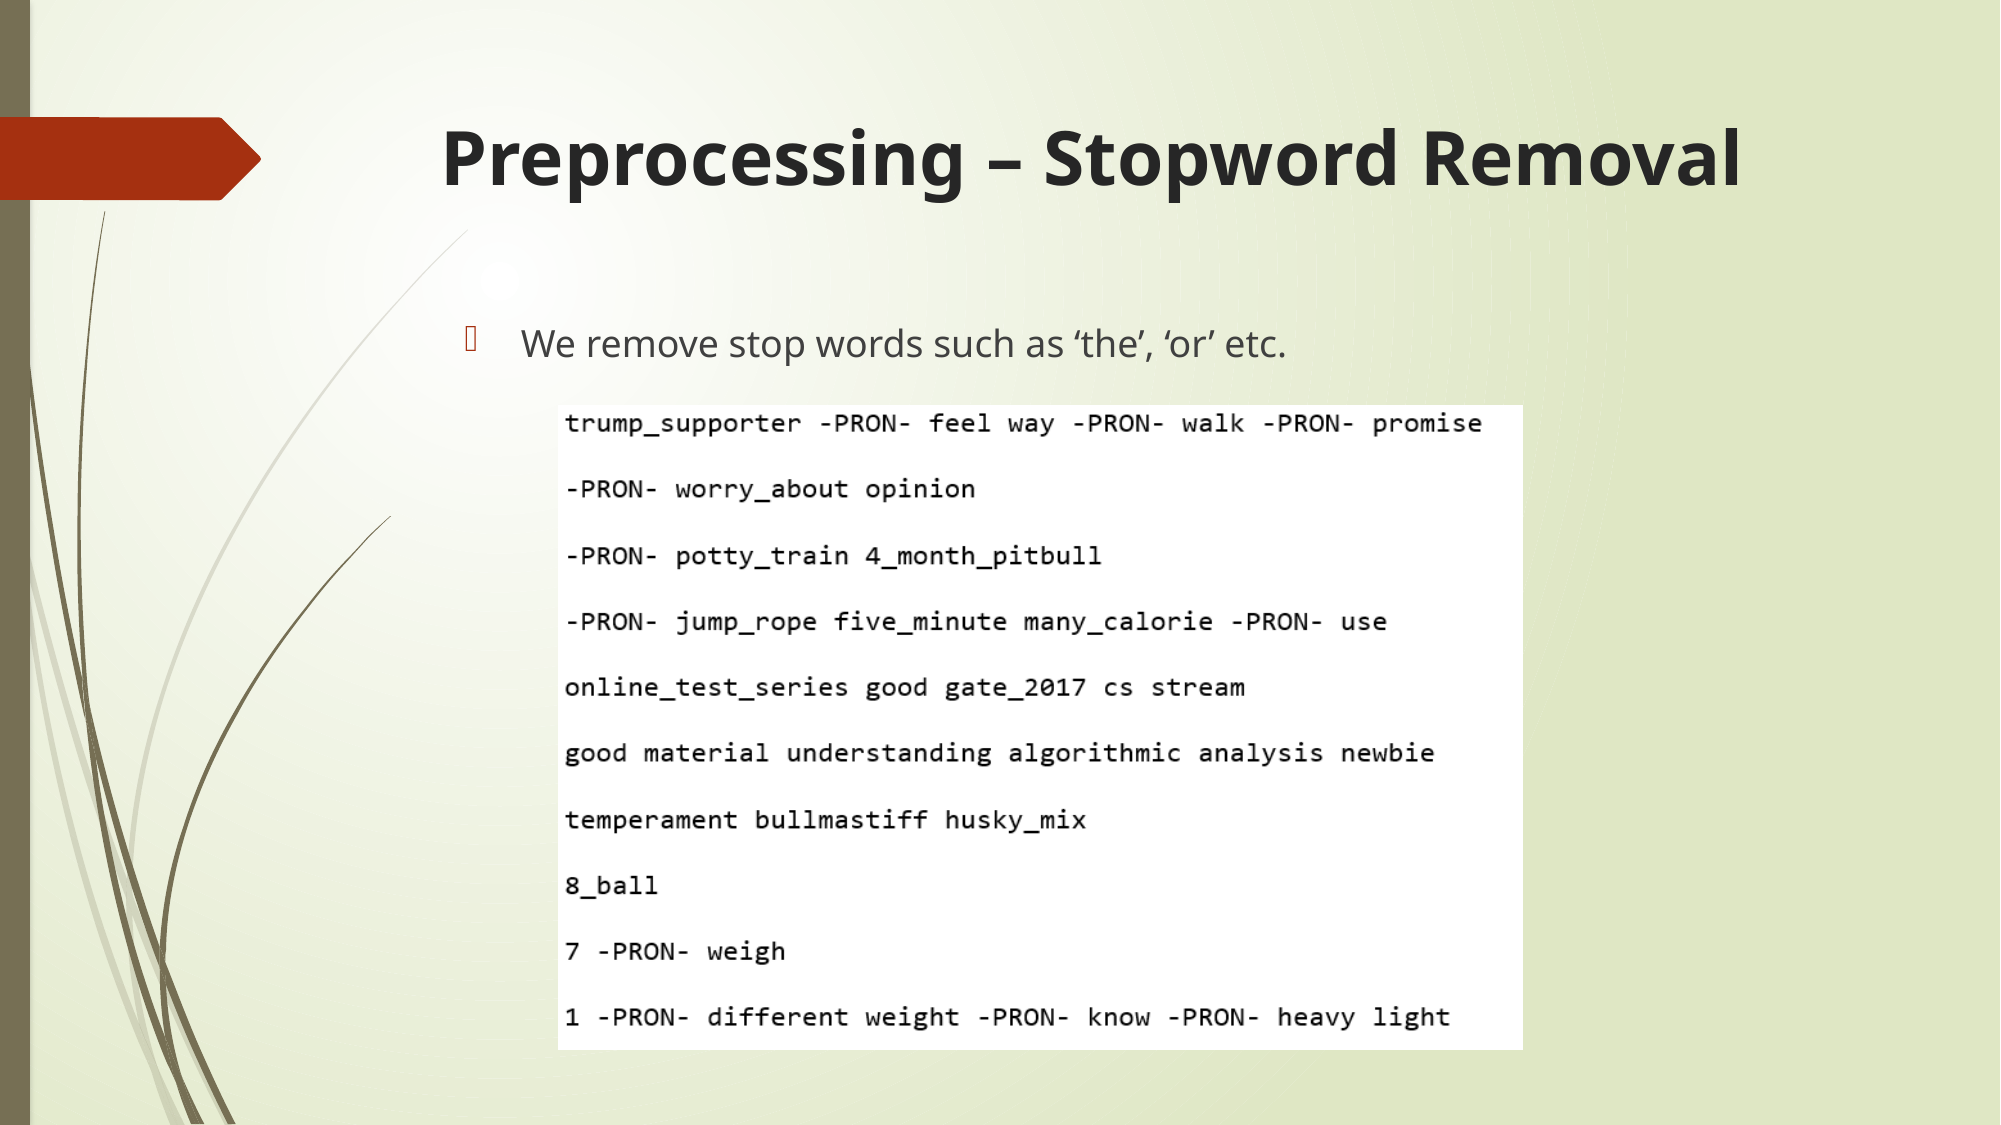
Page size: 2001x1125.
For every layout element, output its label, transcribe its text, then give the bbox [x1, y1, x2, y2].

picture [558, 404, 1523, 1051]
title Preprocessing – Stopword Removal [425, 102, 1888, 313]
list We remove stop words such as ‘the’, ‘or’ etc. [449, 312, 1912, 933]
